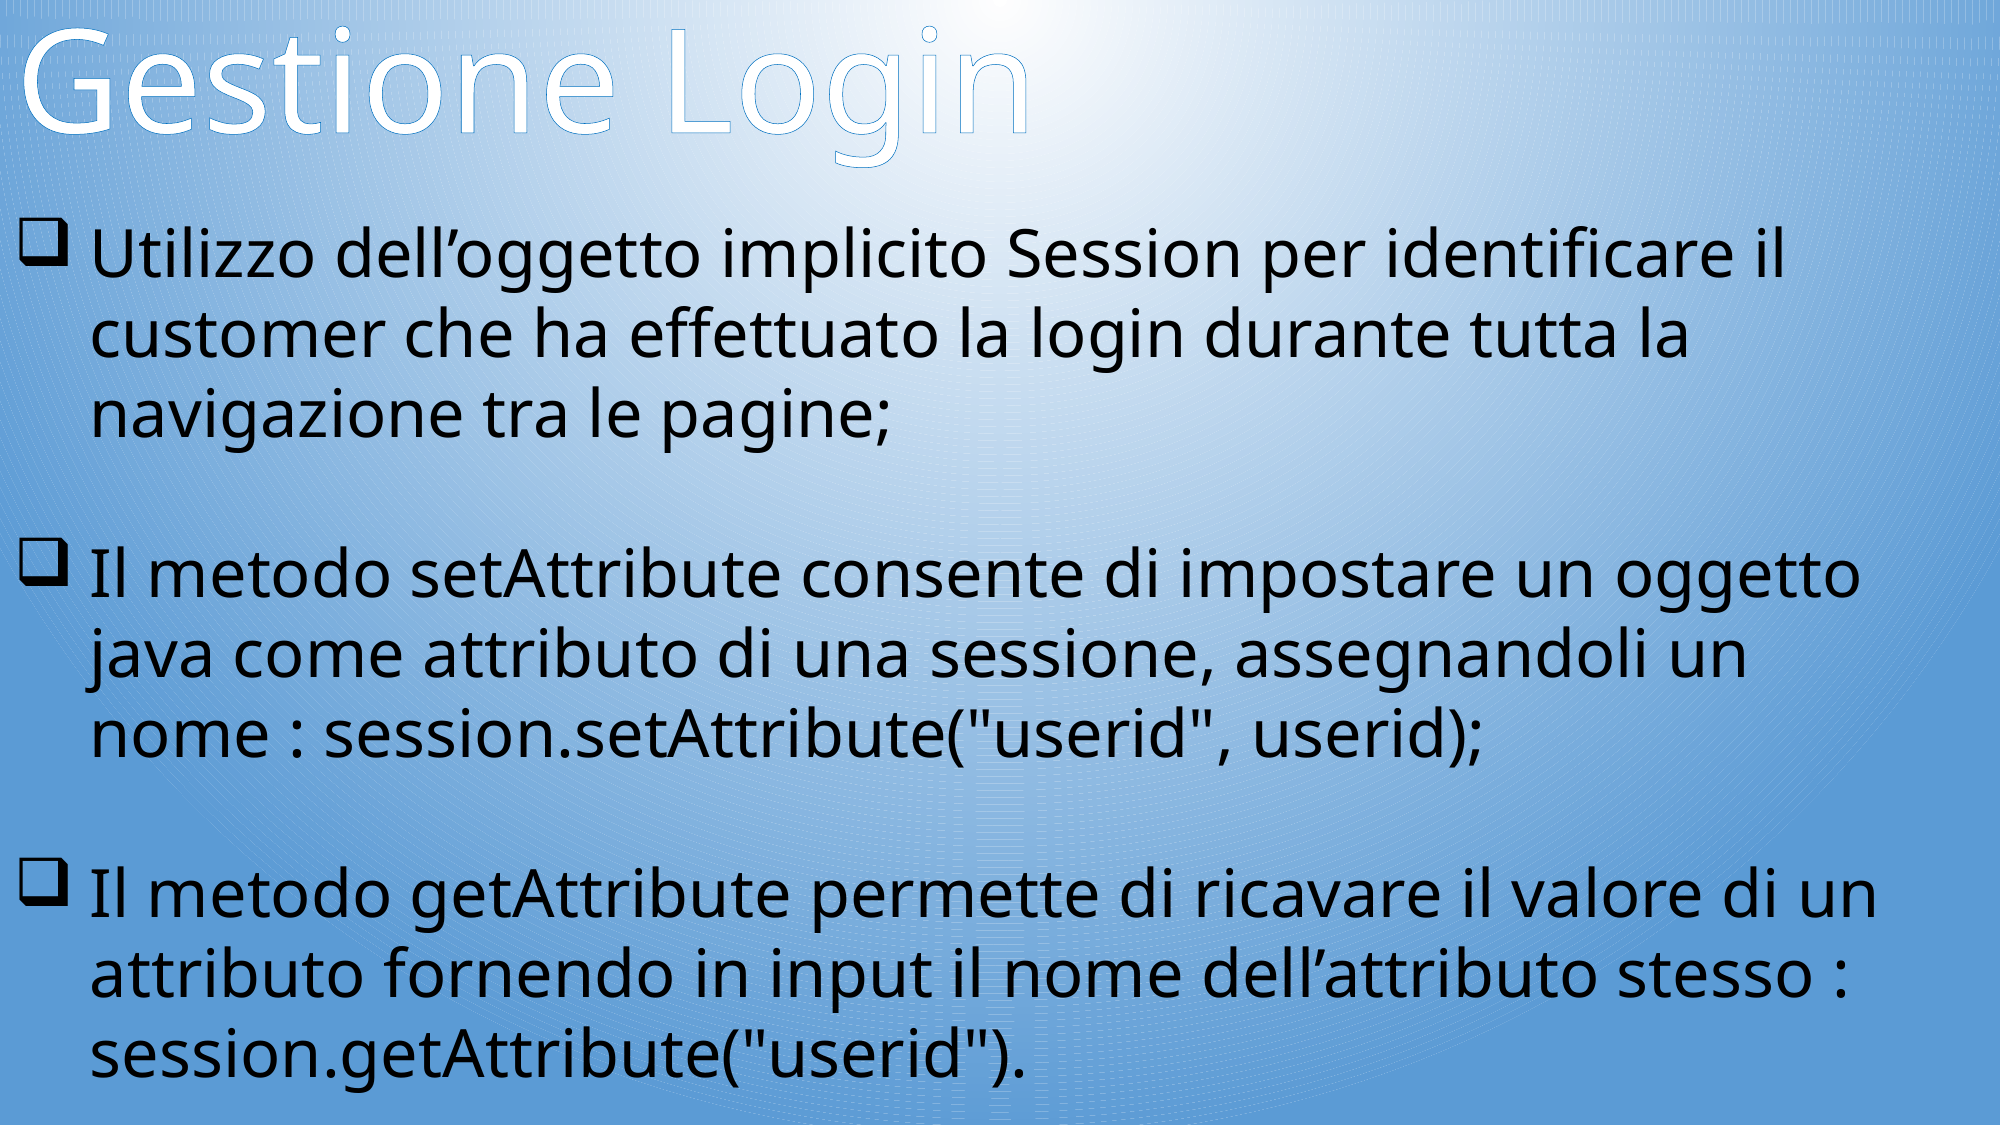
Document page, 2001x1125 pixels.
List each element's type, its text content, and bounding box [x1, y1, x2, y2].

title Gestione Login [0, 0, 2000, 203]
text_box Utilizzo dell’oggetto implicito Session per identificare il customer che ha effettuato la login durante tutta la navigazione tra le pagine; Il metodo setAttribute consente di impostare un oggetto java come attributo di una sessione, assegnandoli un nome : session.setAttribute("userid", userid); Il metodo getAttribute permette di ricavare il valore di un attributo fornendo in input il nome dell’attributo stesso : session.getAttribute("userid"). [0, 203, 2000, 1125]
